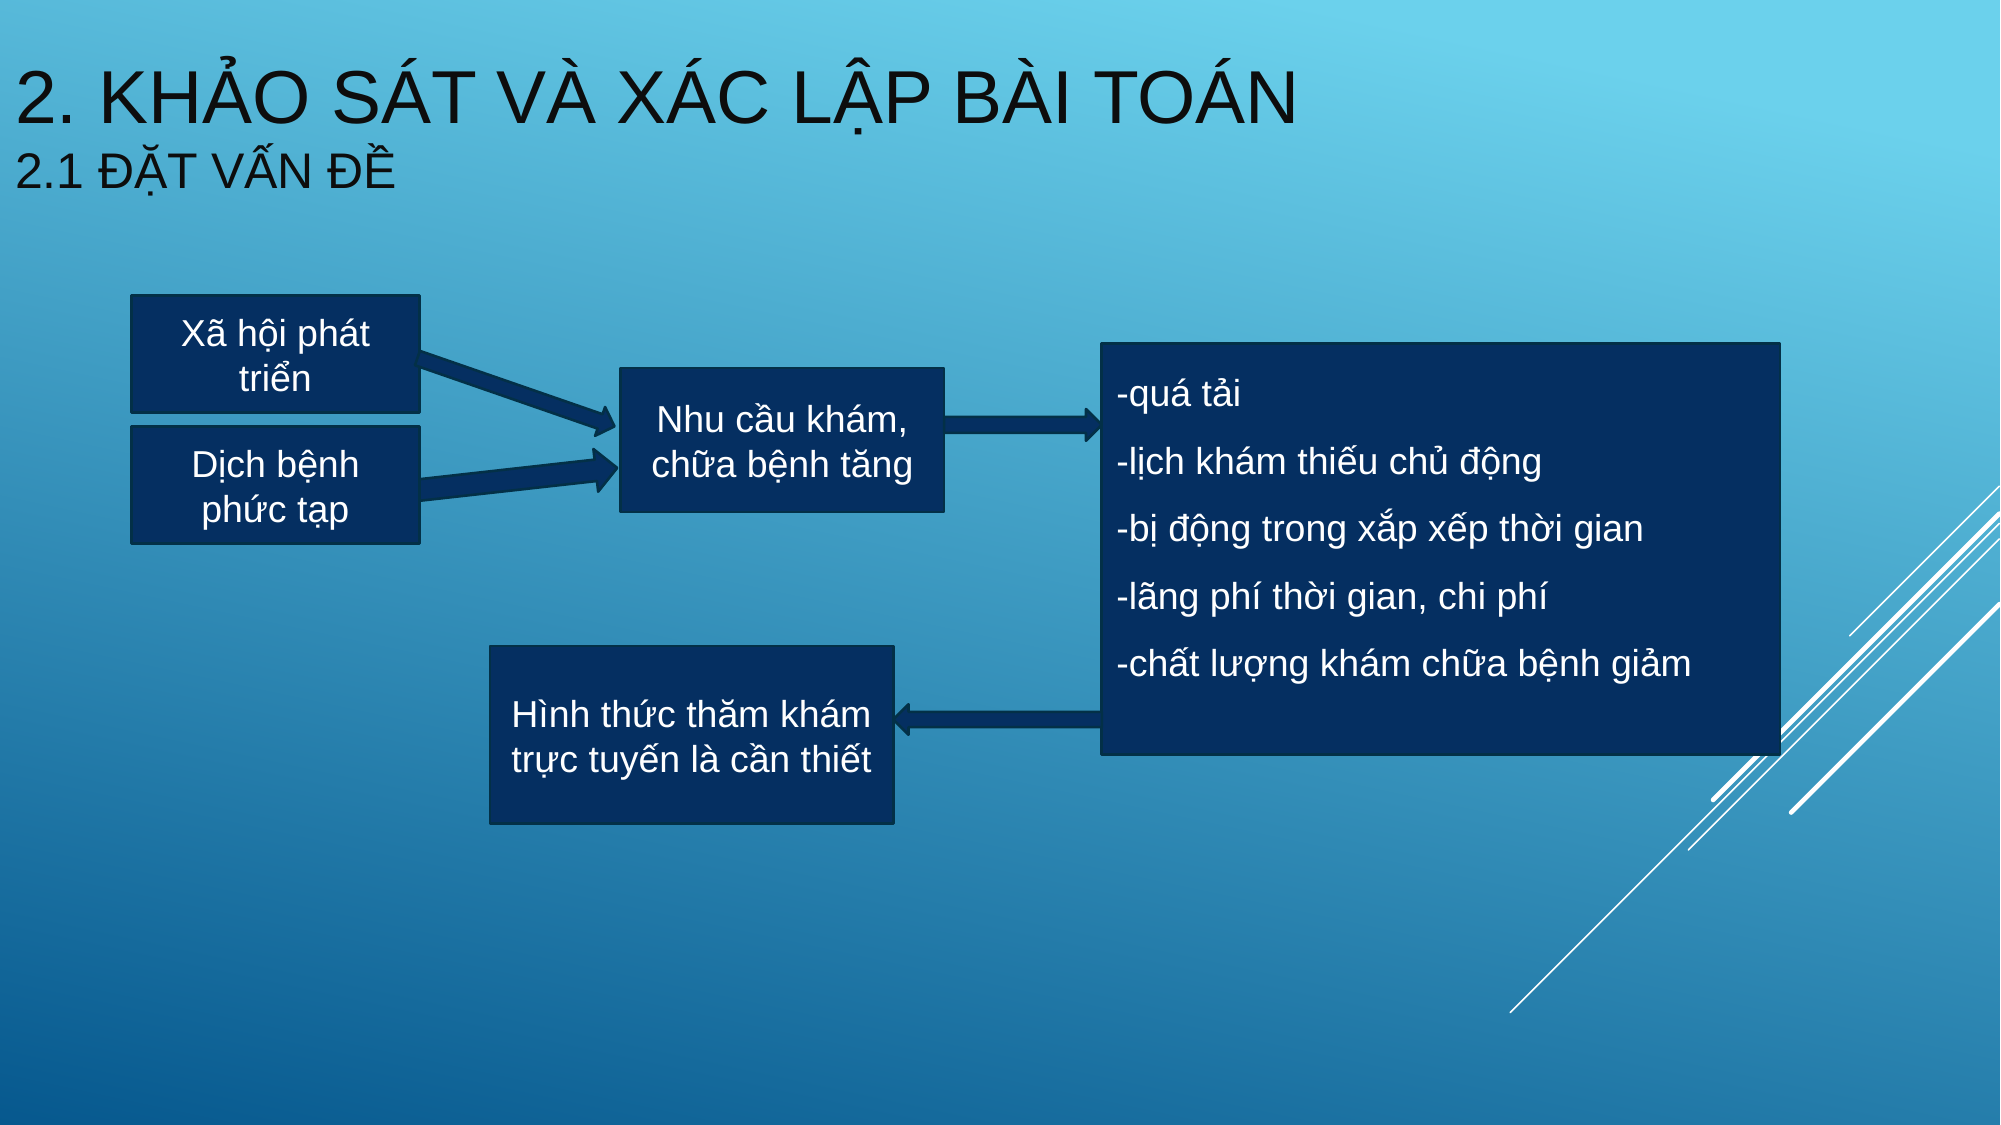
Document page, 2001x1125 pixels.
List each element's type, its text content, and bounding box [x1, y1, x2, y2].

text_box [942, 407, 1100, 442]
text_box [895, 703, 1104, 736]
text_box [413, 349, 616, 437]
text_box Nhu cầu khám, chữa bệnh tăng [619, 367, 945, 513]
text_box Xã hội phát triển [130, 294, 421, 414]
text_box Dịch bệnh phức tạp [130, 425, 421, 545]
text_box -quá tải -lịch khám thiếu chủ động -bị động trong xắp xếp thời gian -lãng phí thời gian, chi phí -chất lượng khám chữa bệnh giảm [1100, 342, 1781, 756]
text_box Hình thức thăm khám trực tuyến là cần thiết [489, 645, 895, 825]
title 2. Khảo sát và xác lập bài toán 2.1 Đặt vấn đề [0, 0, 1400, 248]
text_box [421, 447, 619, 502]
